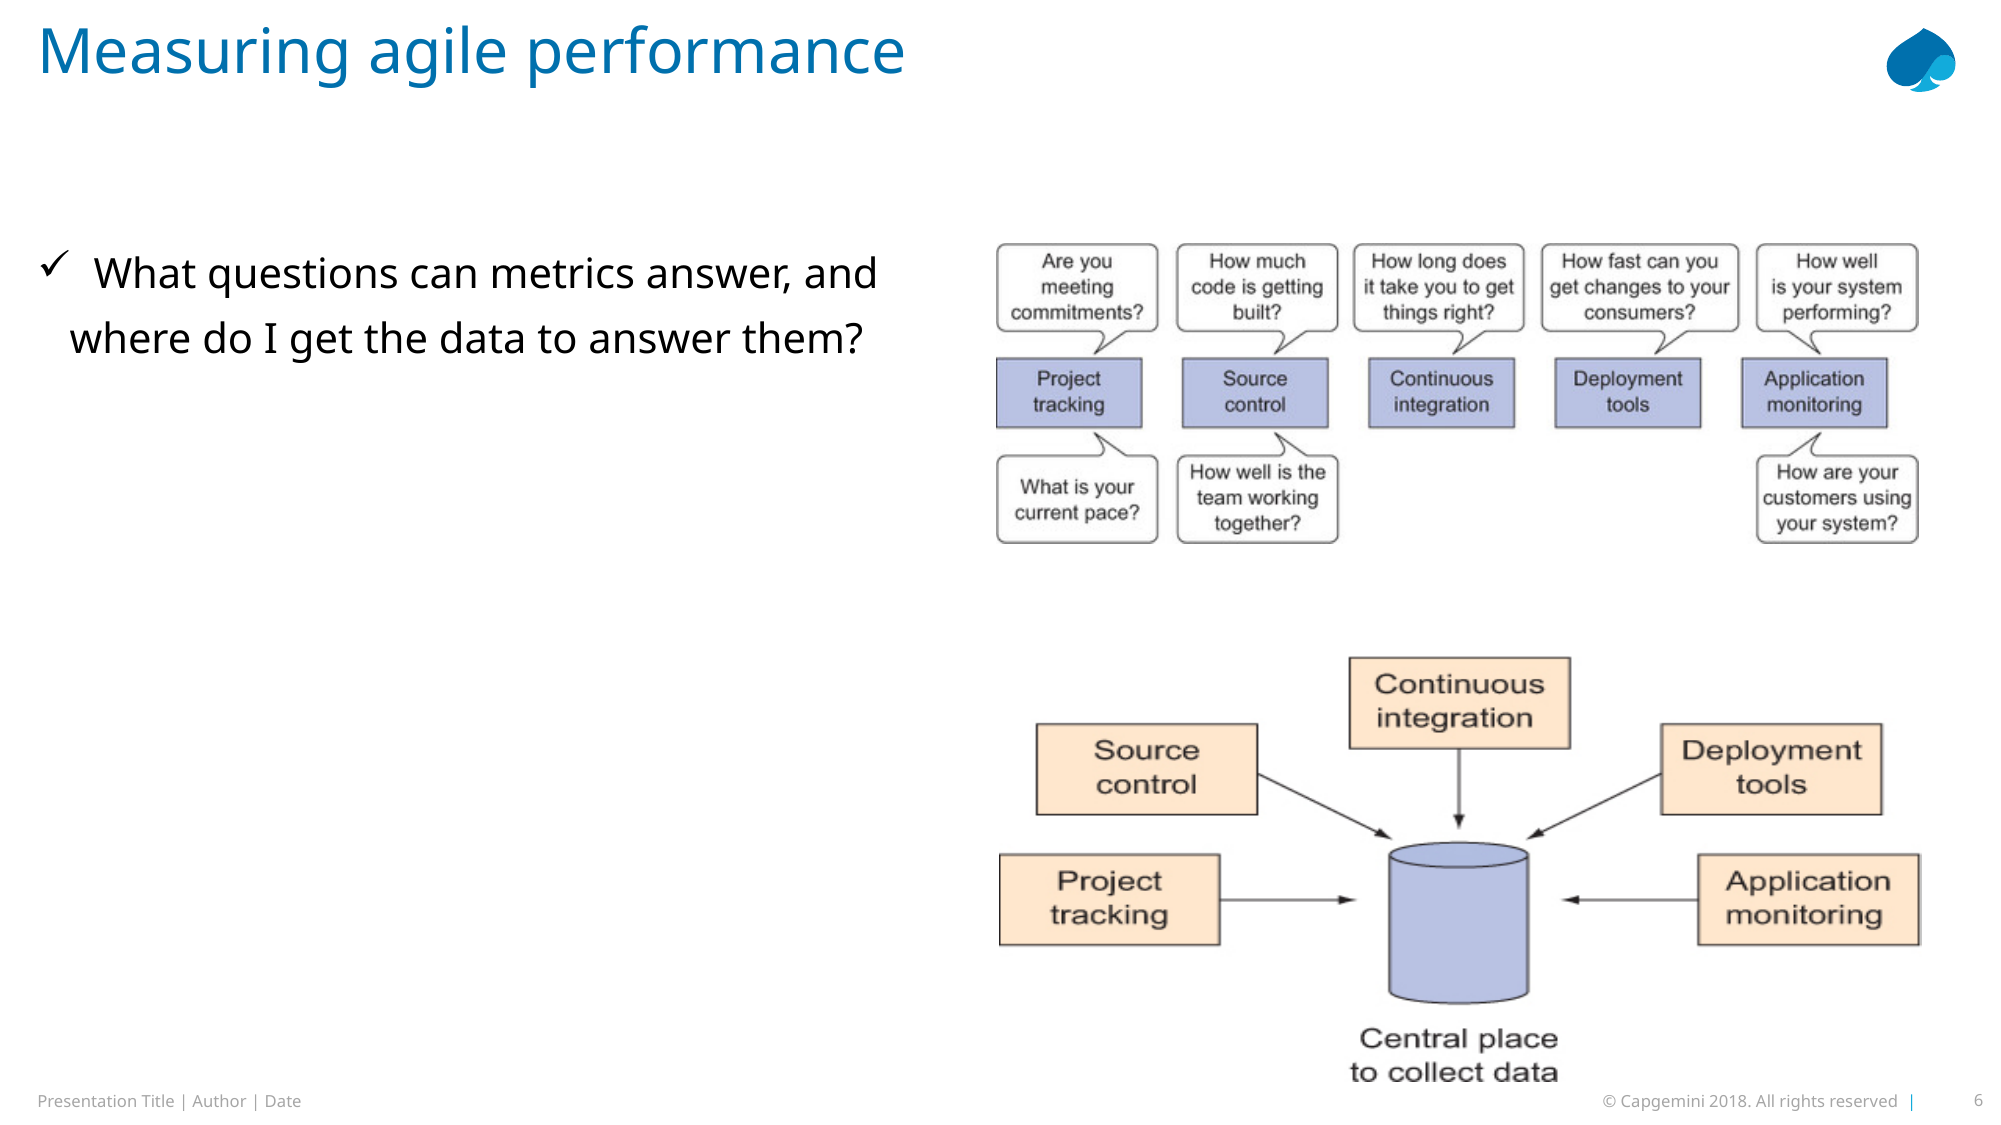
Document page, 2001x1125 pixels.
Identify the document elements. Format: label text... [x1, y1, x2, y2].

title Measuring agile performance [37, 0, 1863, 181]
picture [999, 656, 1922, 1082]
list What questions can metrics answer, and where do I get the data to answer them? [37, 181, 1957, 1031]
picture [996, 243, 1919, 544]
